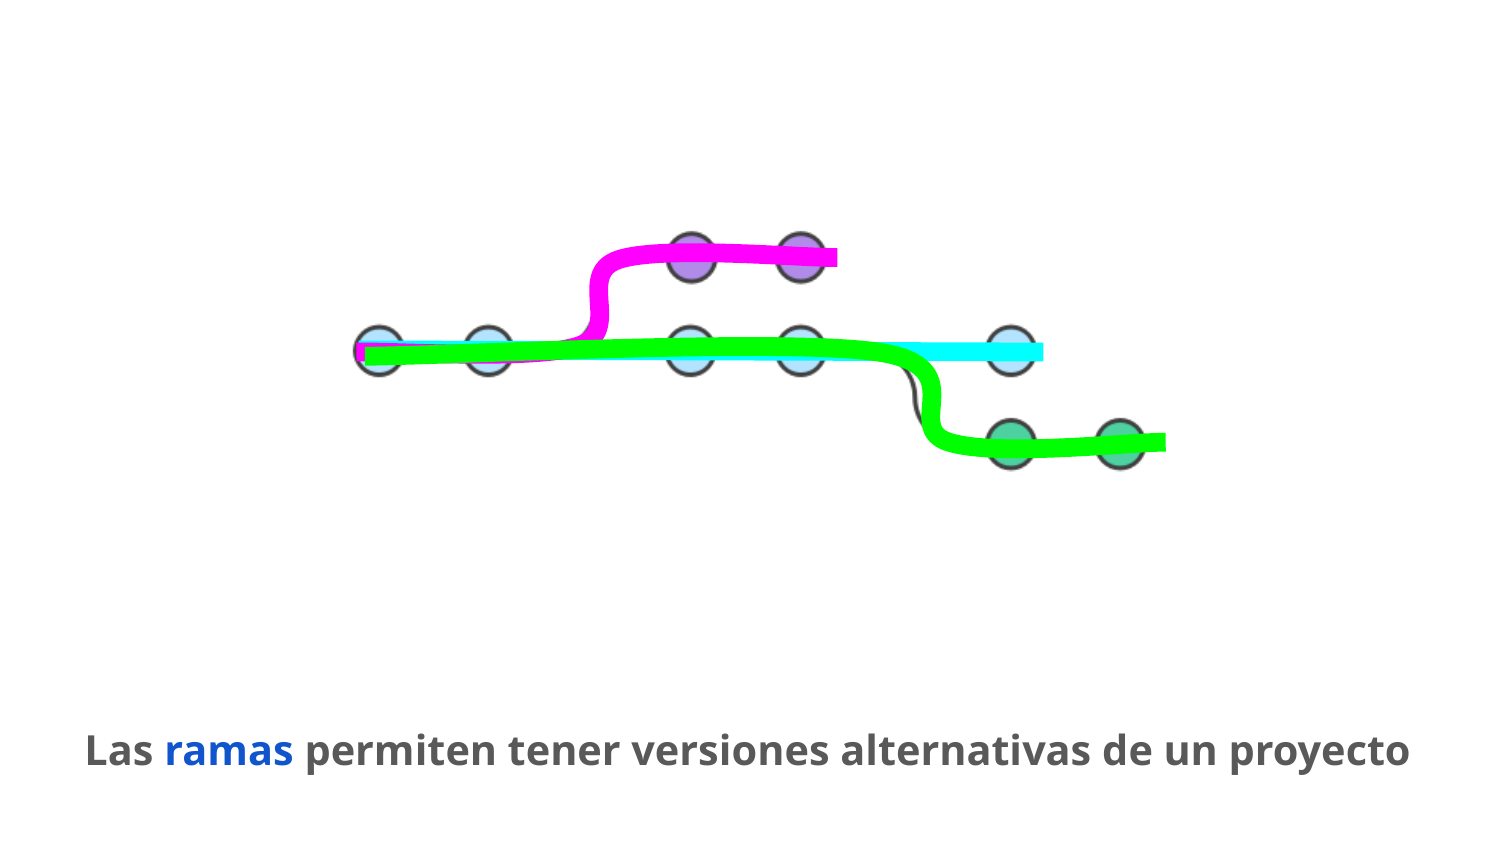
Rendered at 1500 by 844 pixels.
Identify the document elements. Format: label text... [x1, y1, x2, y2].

list Las ramas permiten tener versiones alternativas de un proyecto [51, 700, 1446, 827]
picture [294, 0, 1206, 809]
